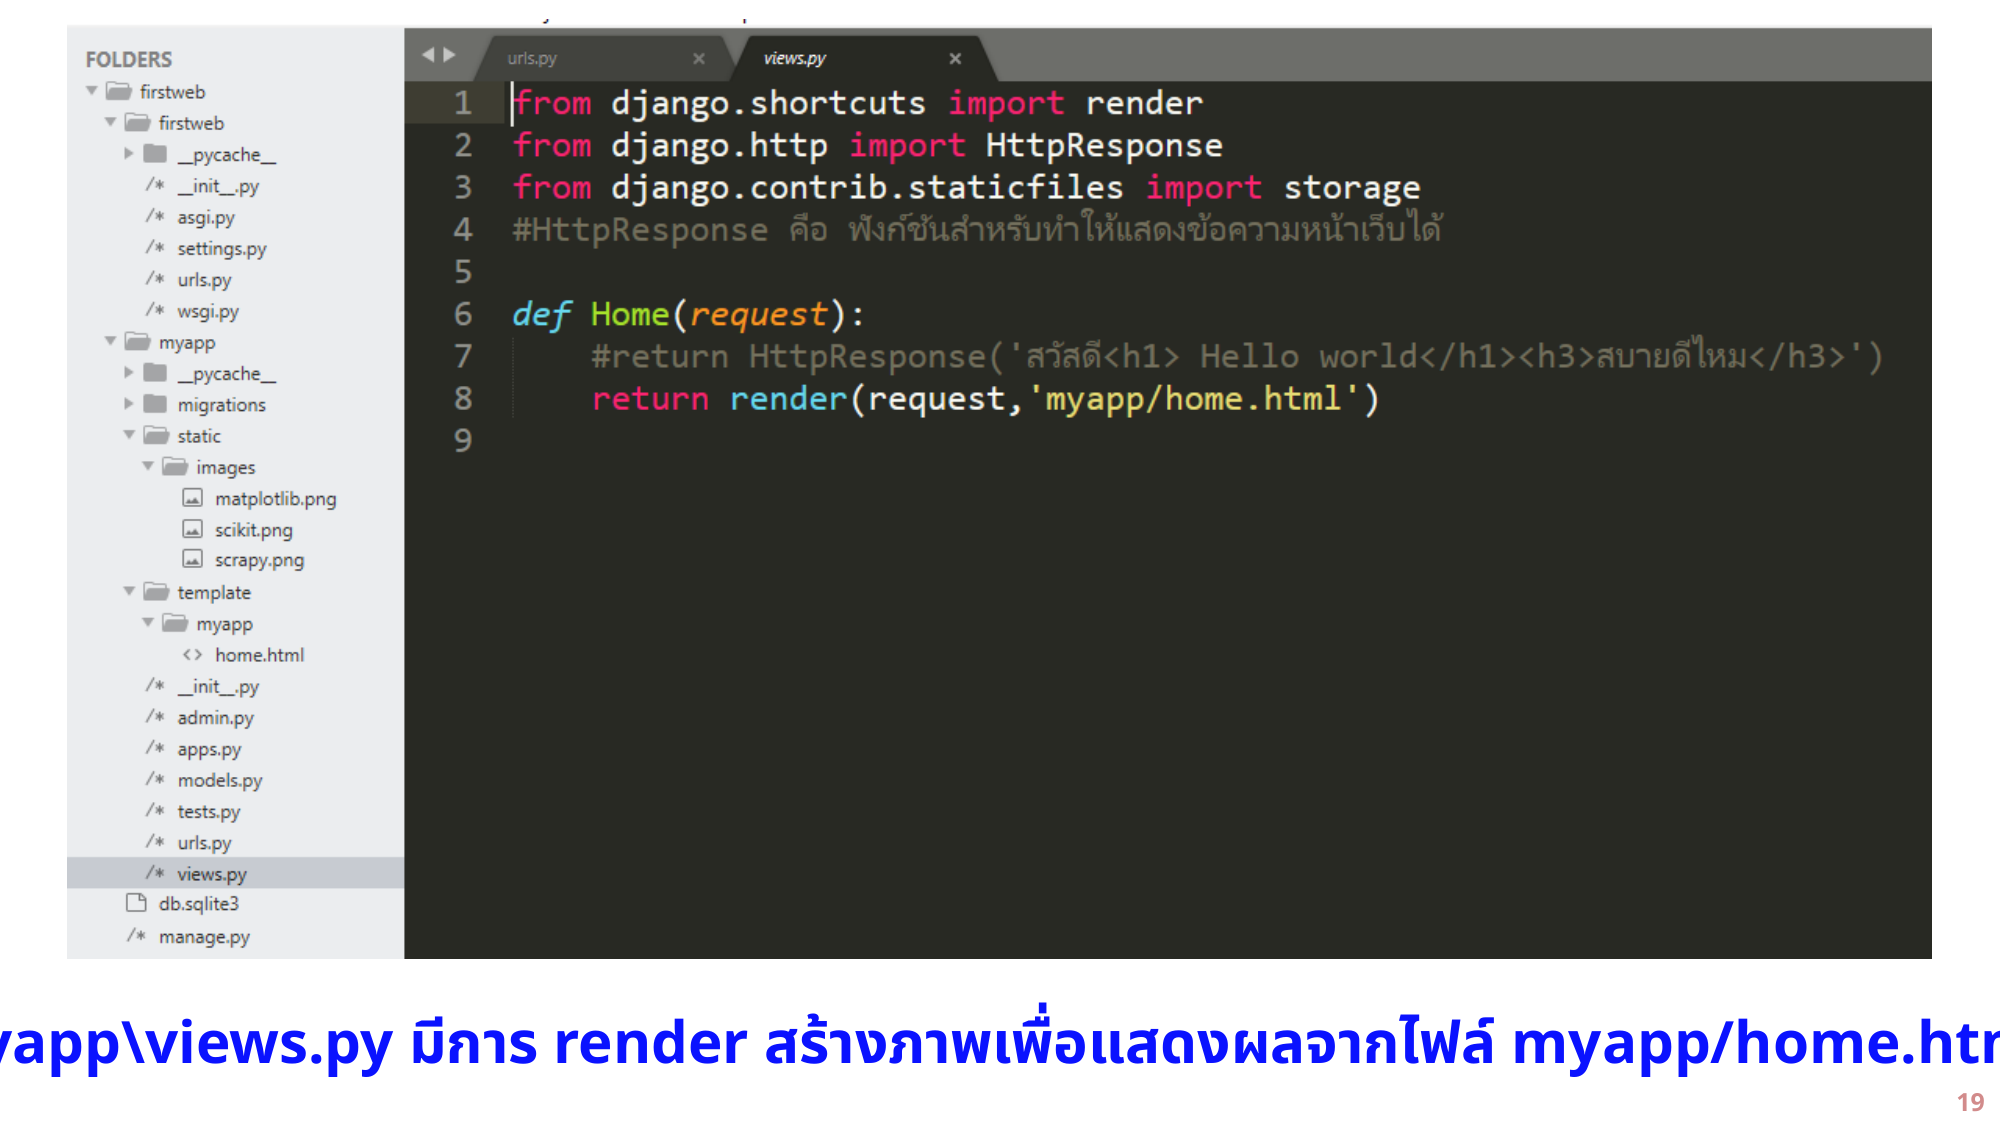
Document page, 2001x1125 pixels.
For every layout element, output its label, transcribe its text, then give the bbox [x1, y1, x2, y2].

picture [67, 19, 1933, 959]
text_box myapp\views.py มีการ render สร้างภาพเพื่อแสดงผลจากไฟล์ myapp/home.html [0, 998, 2000, 1083]
slide_number 19 [1550, 1083, 2000, 1124]
